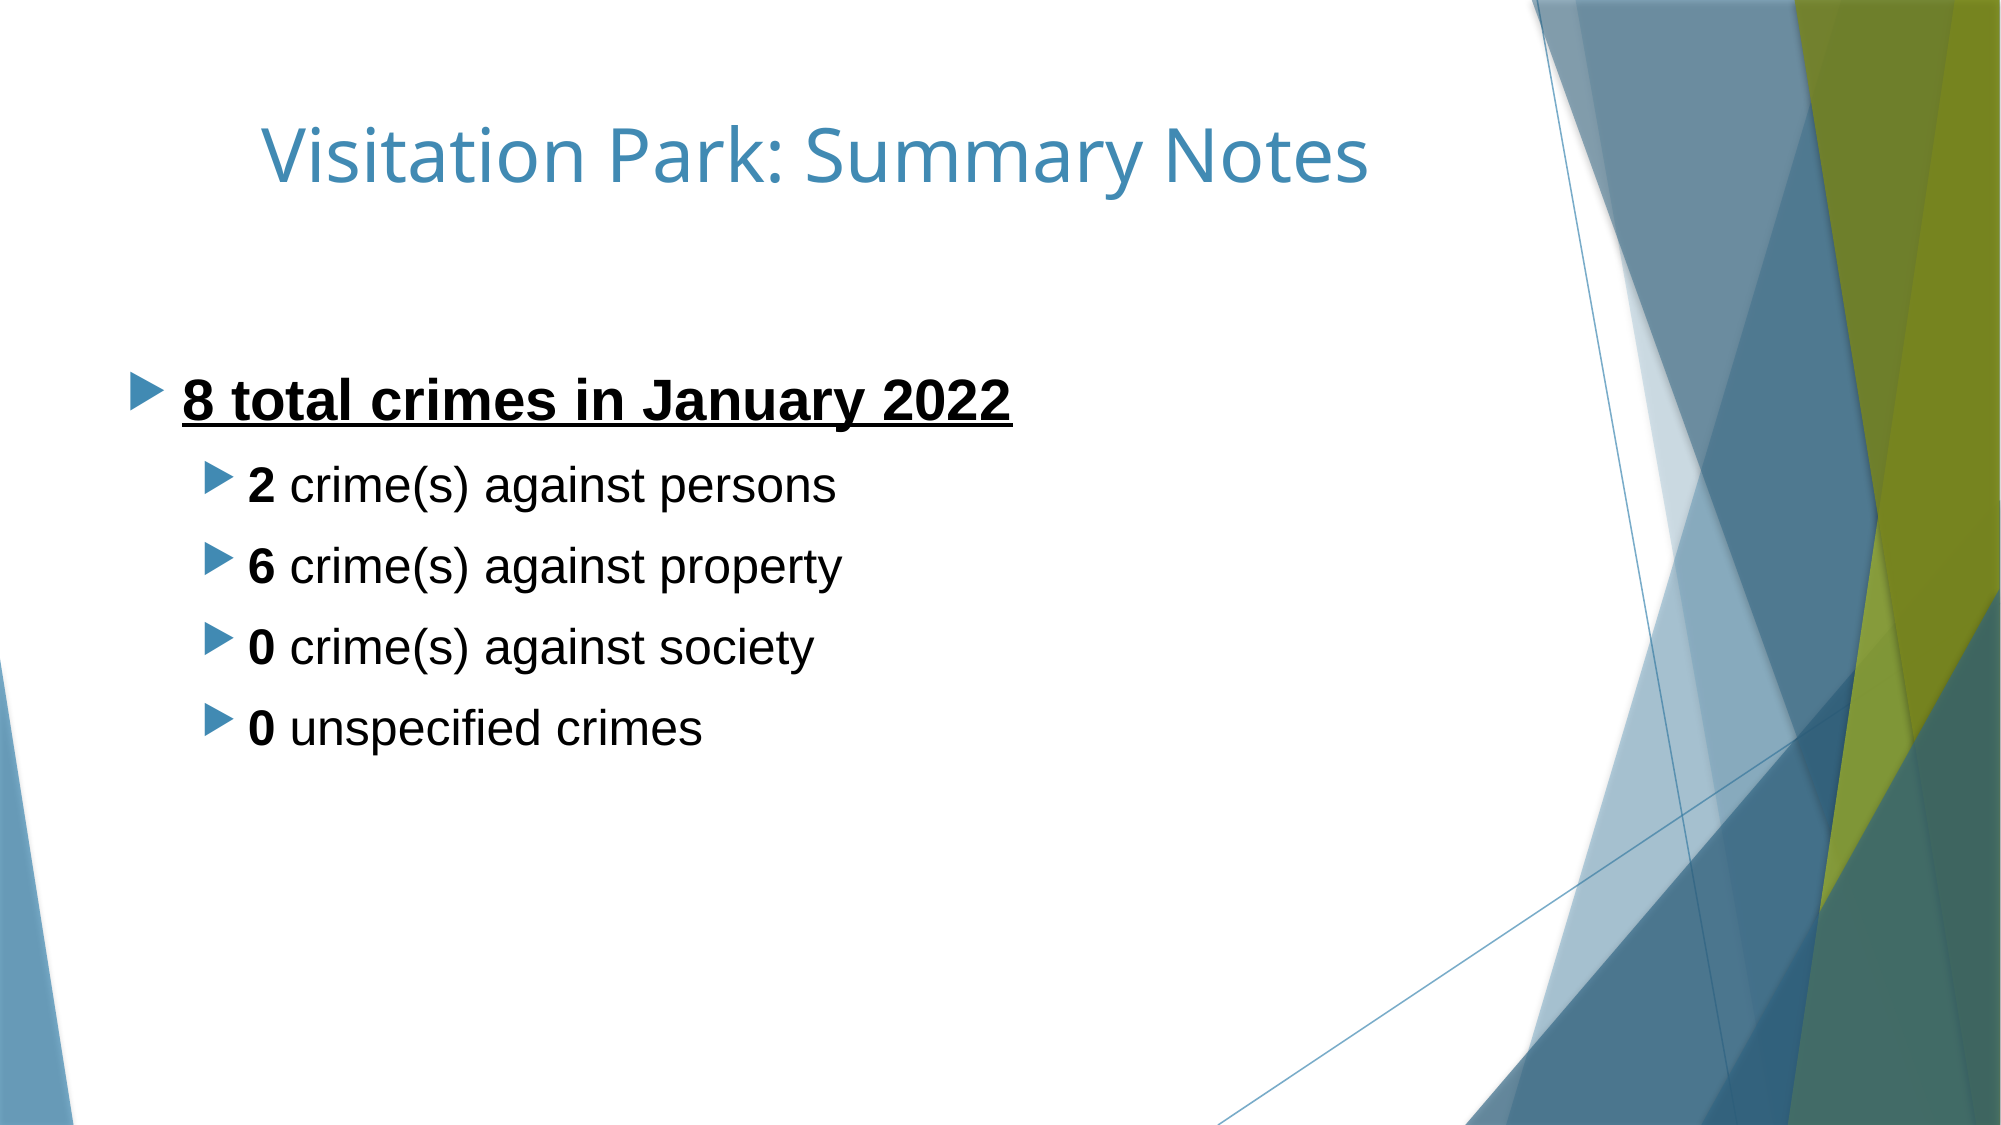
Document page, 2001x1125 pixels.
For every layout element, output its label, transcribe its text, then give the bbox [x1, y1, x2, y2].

title Visitation Park: Summary Notes [111, 99, 1522, 317]
list 8 total crimes in January 2022 2 crime(s) against persons 6 crime(s) against property 0 crime(s) against society 0 unspecified crimes [111, 354, 1522, 992]
